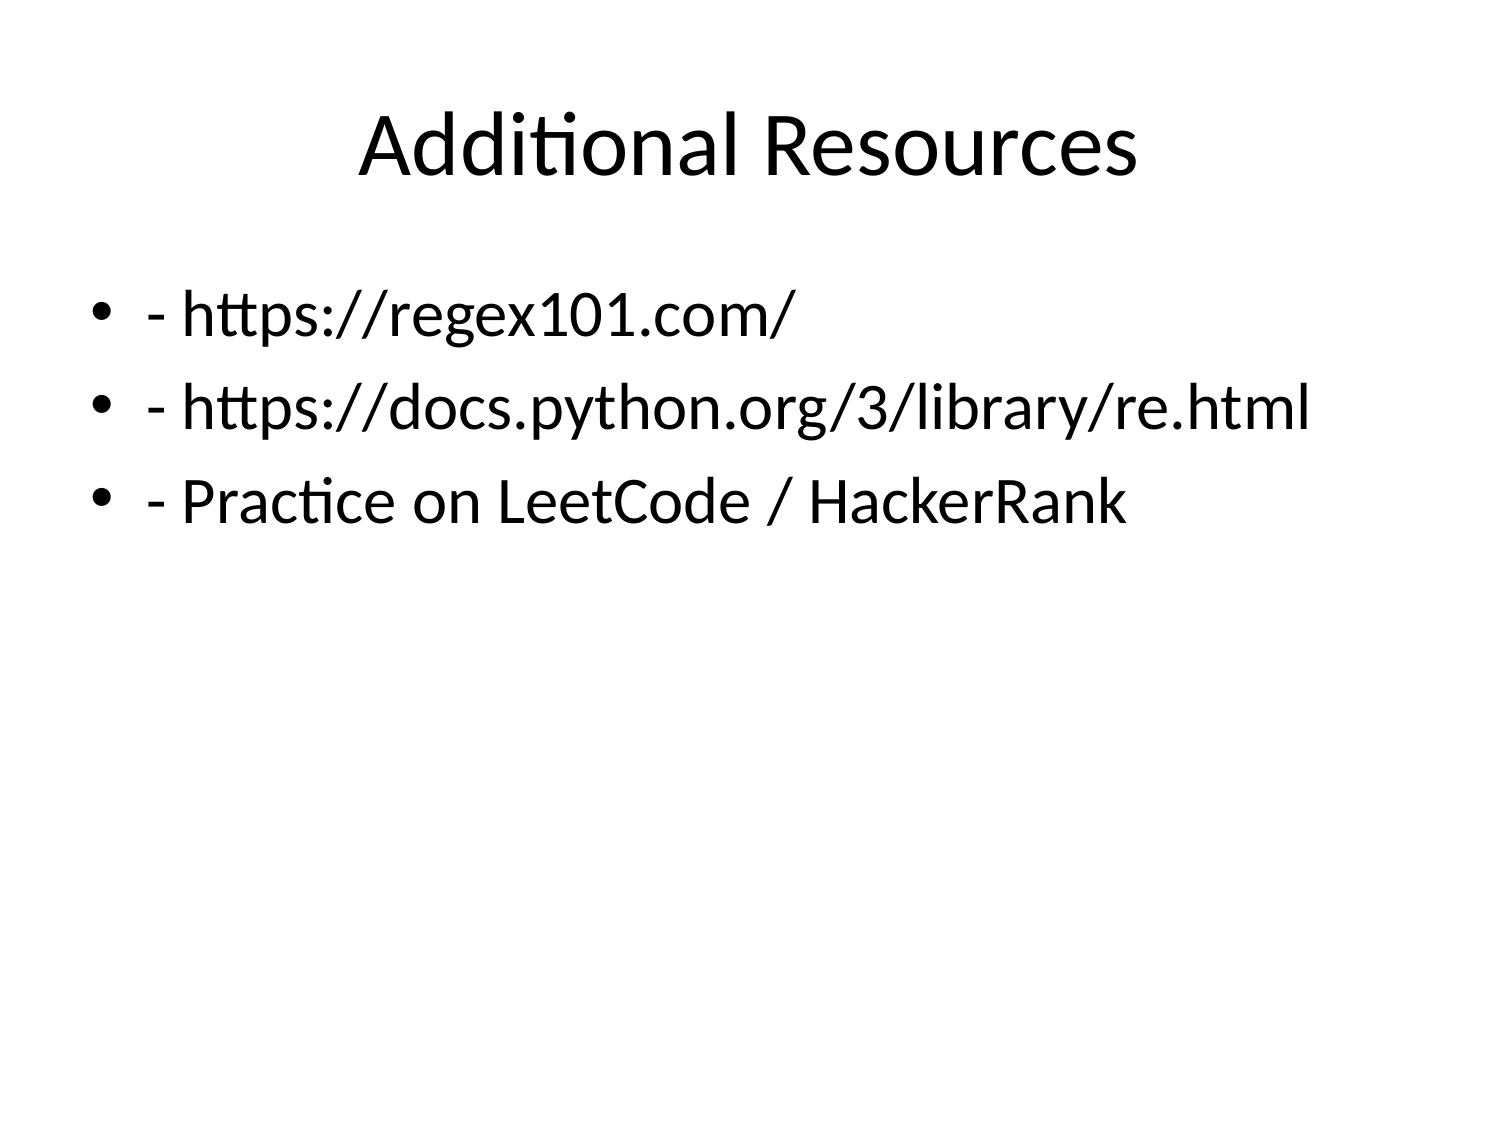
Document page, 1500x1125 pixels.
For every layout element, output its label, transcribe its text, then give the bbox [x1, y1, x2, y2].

title Additional Resources [75, 45, 1425, 233]
list - https://regex101.com/ - https://docs.python.org/3/library/re.html - Practice on LeetCode / HackerRank [75, 262, 1425, 1005]
